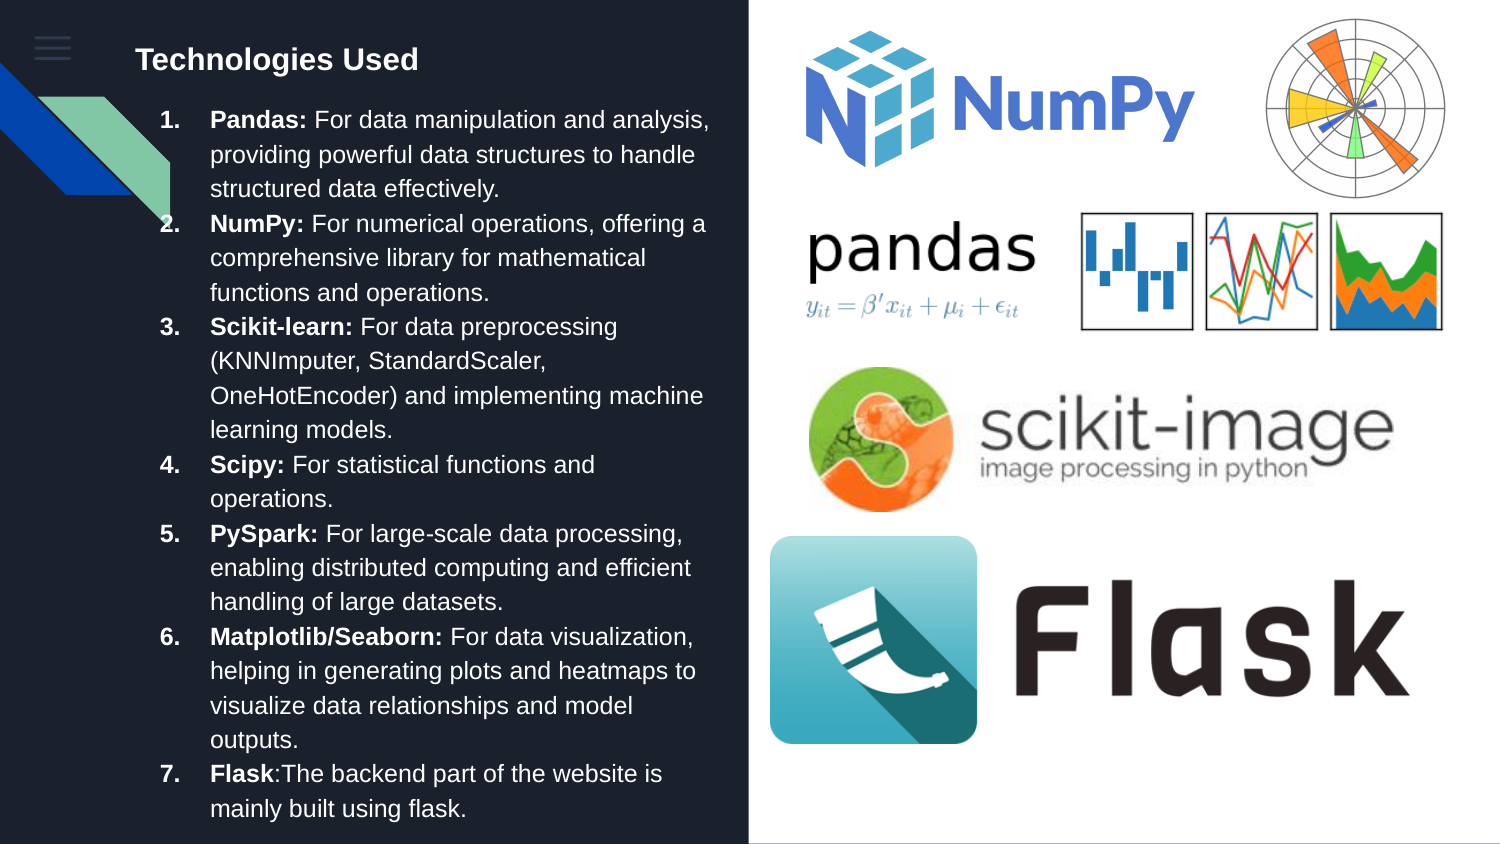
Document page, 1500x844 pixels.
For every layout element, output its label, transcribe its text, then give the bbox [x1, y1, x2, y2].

picture [770, 0, 1462, 343]
picture [808, 367, 1394, 512]
text_box Technologies Used Pandas: For data manipulation and analysis, providing powerful data structures to handle structured data effectively. NumPy: For numerical operations, offering a comprehensive library for mathematical functions and operations. Scikit-learn: For data preprocessing (KNNImputer, StandardScaler, OneHotEncoder) and implementing machine learning models. Scipy: For statistical functions and operations. PySpark: For large-scale data processing, enabling distributed computing and efficient handling of large datasets. Matplotlib/Seaborn: For data visualization, helping in generating plots and heatmaps to visualize data relationships and model outputs. Flask:The backend part of the website is mainly built using flask. [120, 18, 736, 838]
picture [770, 536, 1411, 744]
